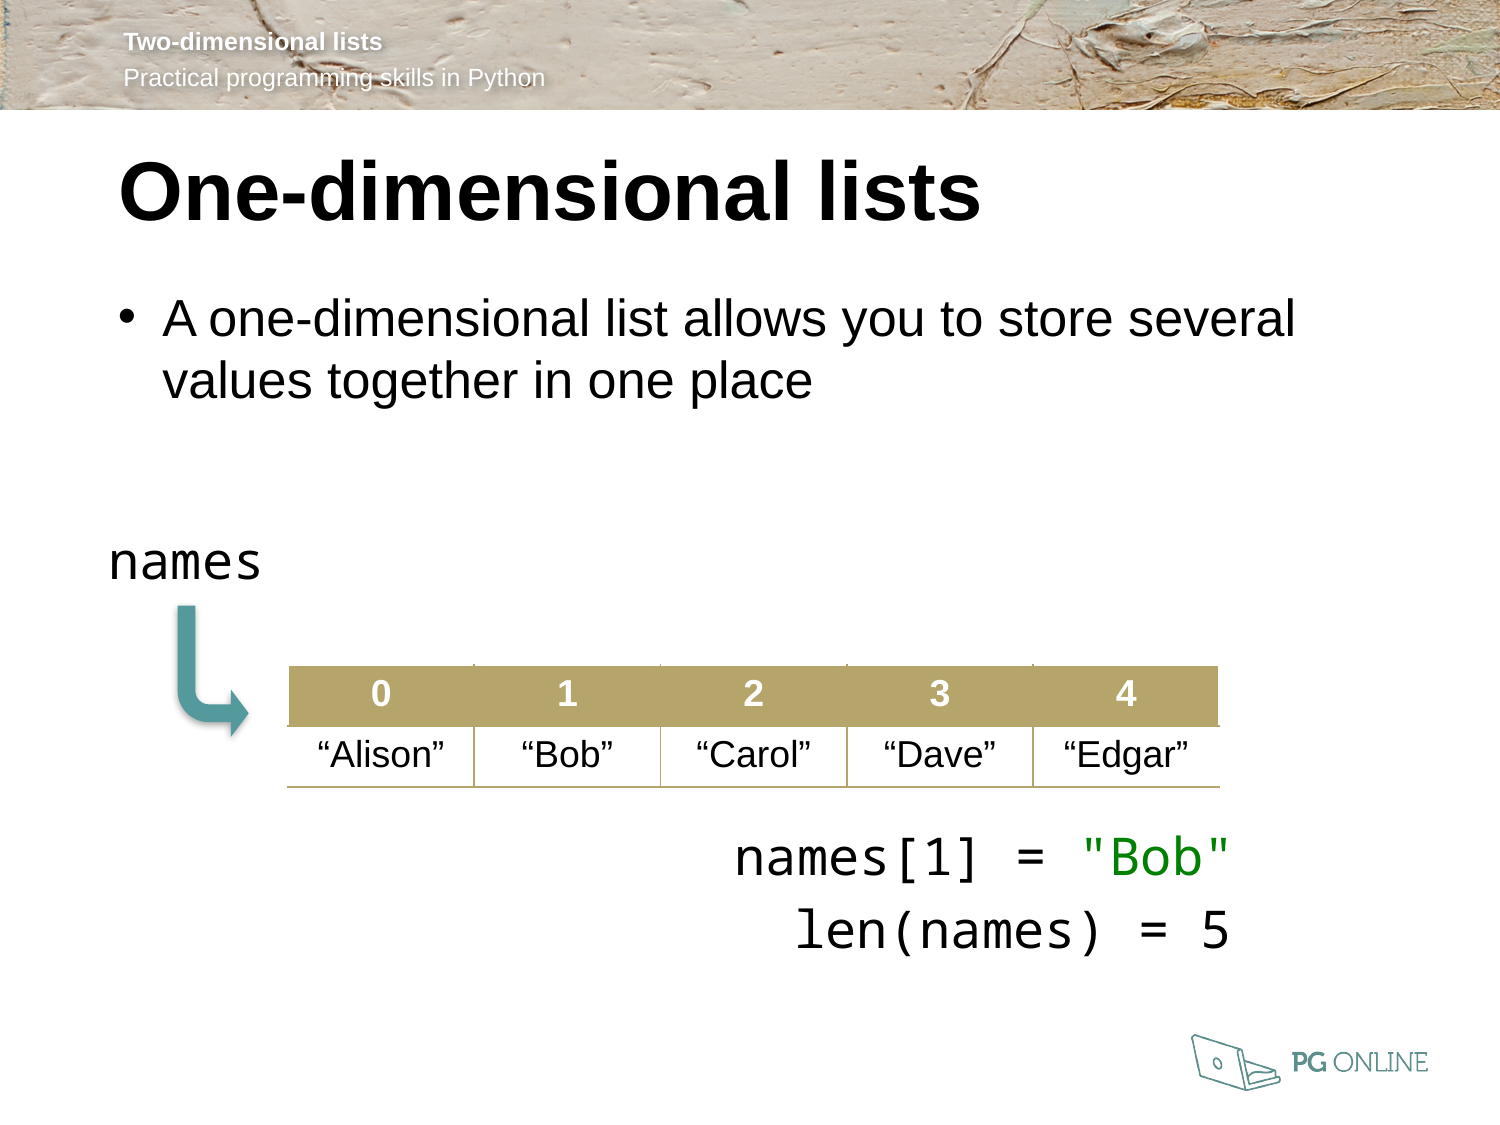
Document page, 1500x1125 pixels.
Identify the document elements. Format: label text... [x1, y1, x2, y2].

text_box names[1] = "Bob" [719, 815, 1250, 894]
table_header 3 [848, 666, 1032, 725]
text_box [176, 604, 250, 738]
table_cell “Edgar” [1034, 727, 1218, 786]
table_cell “Alison” [289, 727, 473, 786]
text_box names [93, 519, 280, 598]
table_header 1 [475, 666, 660, 725]
text_box len(names) = 5 [779, 889, 1247, 967]
picture [0, 0, 1500, 110]
table_cell “Bob” [475, 727, 660, 786]
table_header 4 [1034, 666, 1218, 725]
table_header 0 [289, 666, 473, 725]
list A one-dimensional list allows you to store several values together in one place [117, 283, 1397, 851]
table_cell “Carol” [661, 727, 846, 786]
picture [1191, 1034, 1428, 1091]
table_header 2 [661, 666, 846, 725]
list One-dimensional lists [118, 148, 1401, 259]
table_cell “Dave” [848, 727, 1032, 786]
